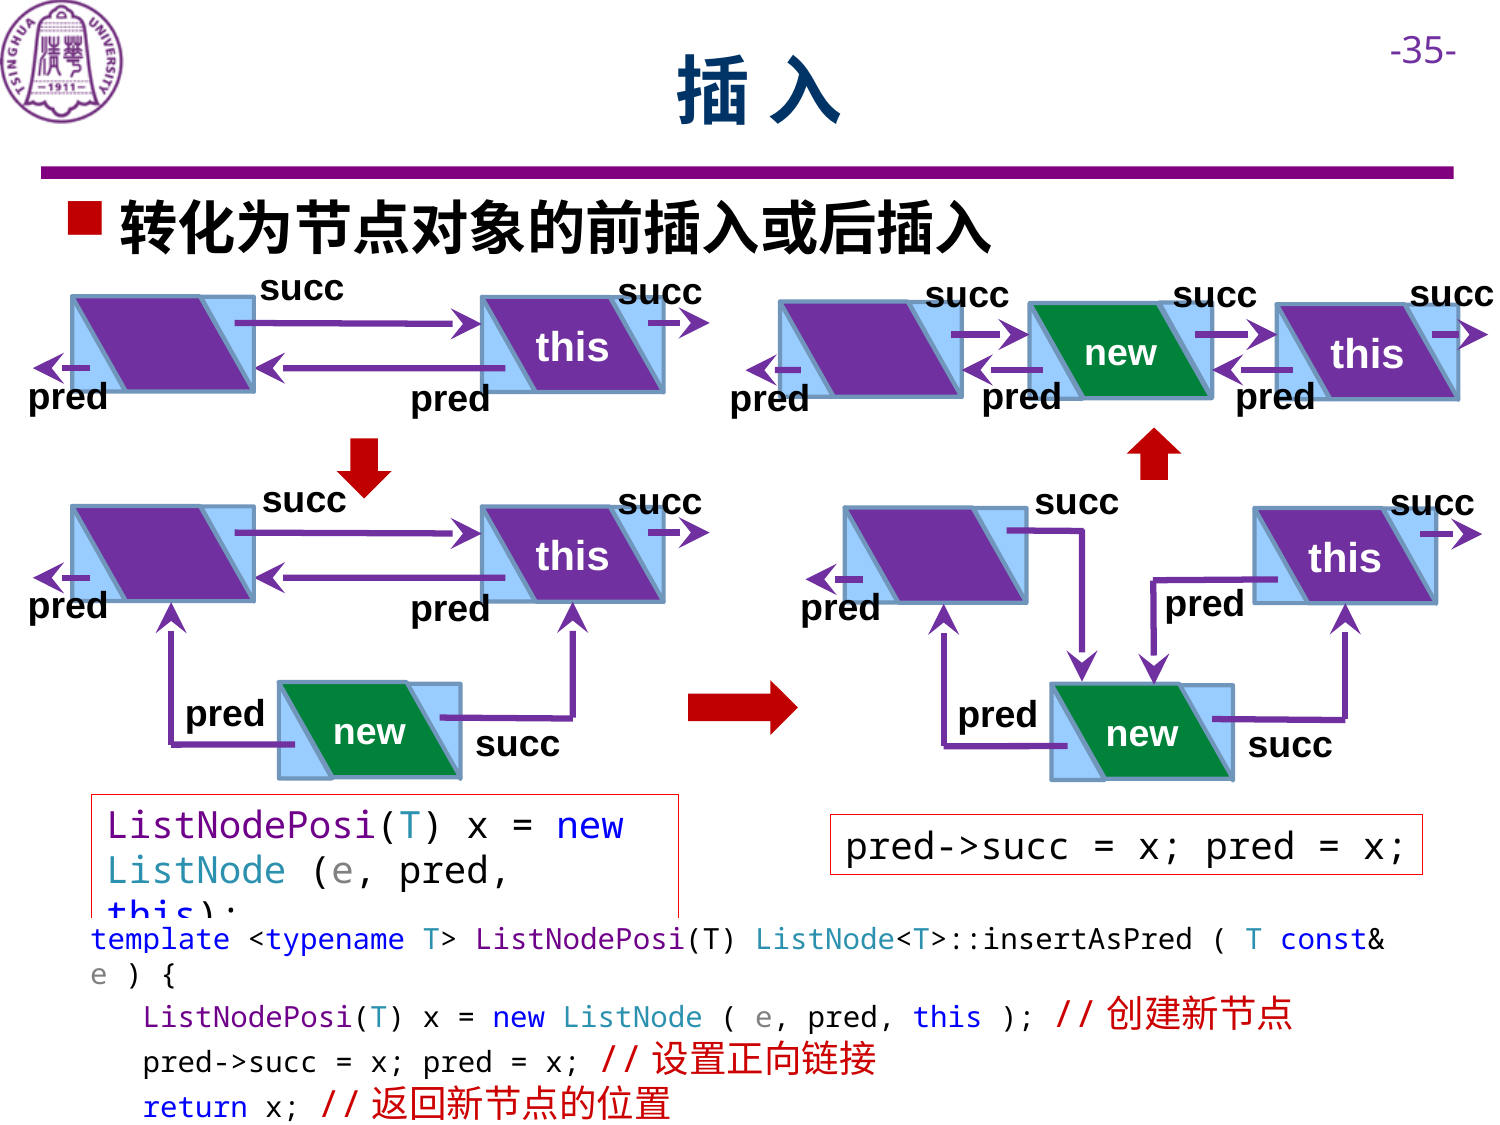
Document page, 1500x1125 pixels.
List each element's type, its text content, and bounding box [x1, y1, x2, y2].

text_box pred [395, 376, 521, 427]
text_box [785, 469, 1500, 781]
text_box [714, 260, 1500, 428]
picture [0, 0, 124, 124]
title 插 入 [135, 13, 1383, 165]
text_box ListNodePosi(T) x = new ListNode (e, pred, this); [91, 794, 679, 912]
text_box [350, 438, 378, 466]
text_box succ [244, 255, 370, 315]
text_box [12, 467, 728, 780]
text_box 转化为节点对象的前插入或后插入 [48, 183, 1451, 269]
text_box template <typename T> ListNodePosi(T) ListNode<T>::insertAsPred ( T const& e ) { ListNodePosi(T) x = new ListNode ( e, pred, this ); //创建新节点 pred->succ = x; pred = x; //设置正向链接 return x; //返回新节点的位置 } [75, 912, 1468, 1125]
text_box succ [602, 259, 716, 319]
text_box pred->succ = x; pred = x; [830, 814, 1423, 875]
text_box [1126, 437, 1182, 467]
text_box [481, 296, 664, 393]
text_box [733, 680, 780, 736]
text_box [71, 295, 255, 393]
text_box pred [12, 364, 138, 425]
